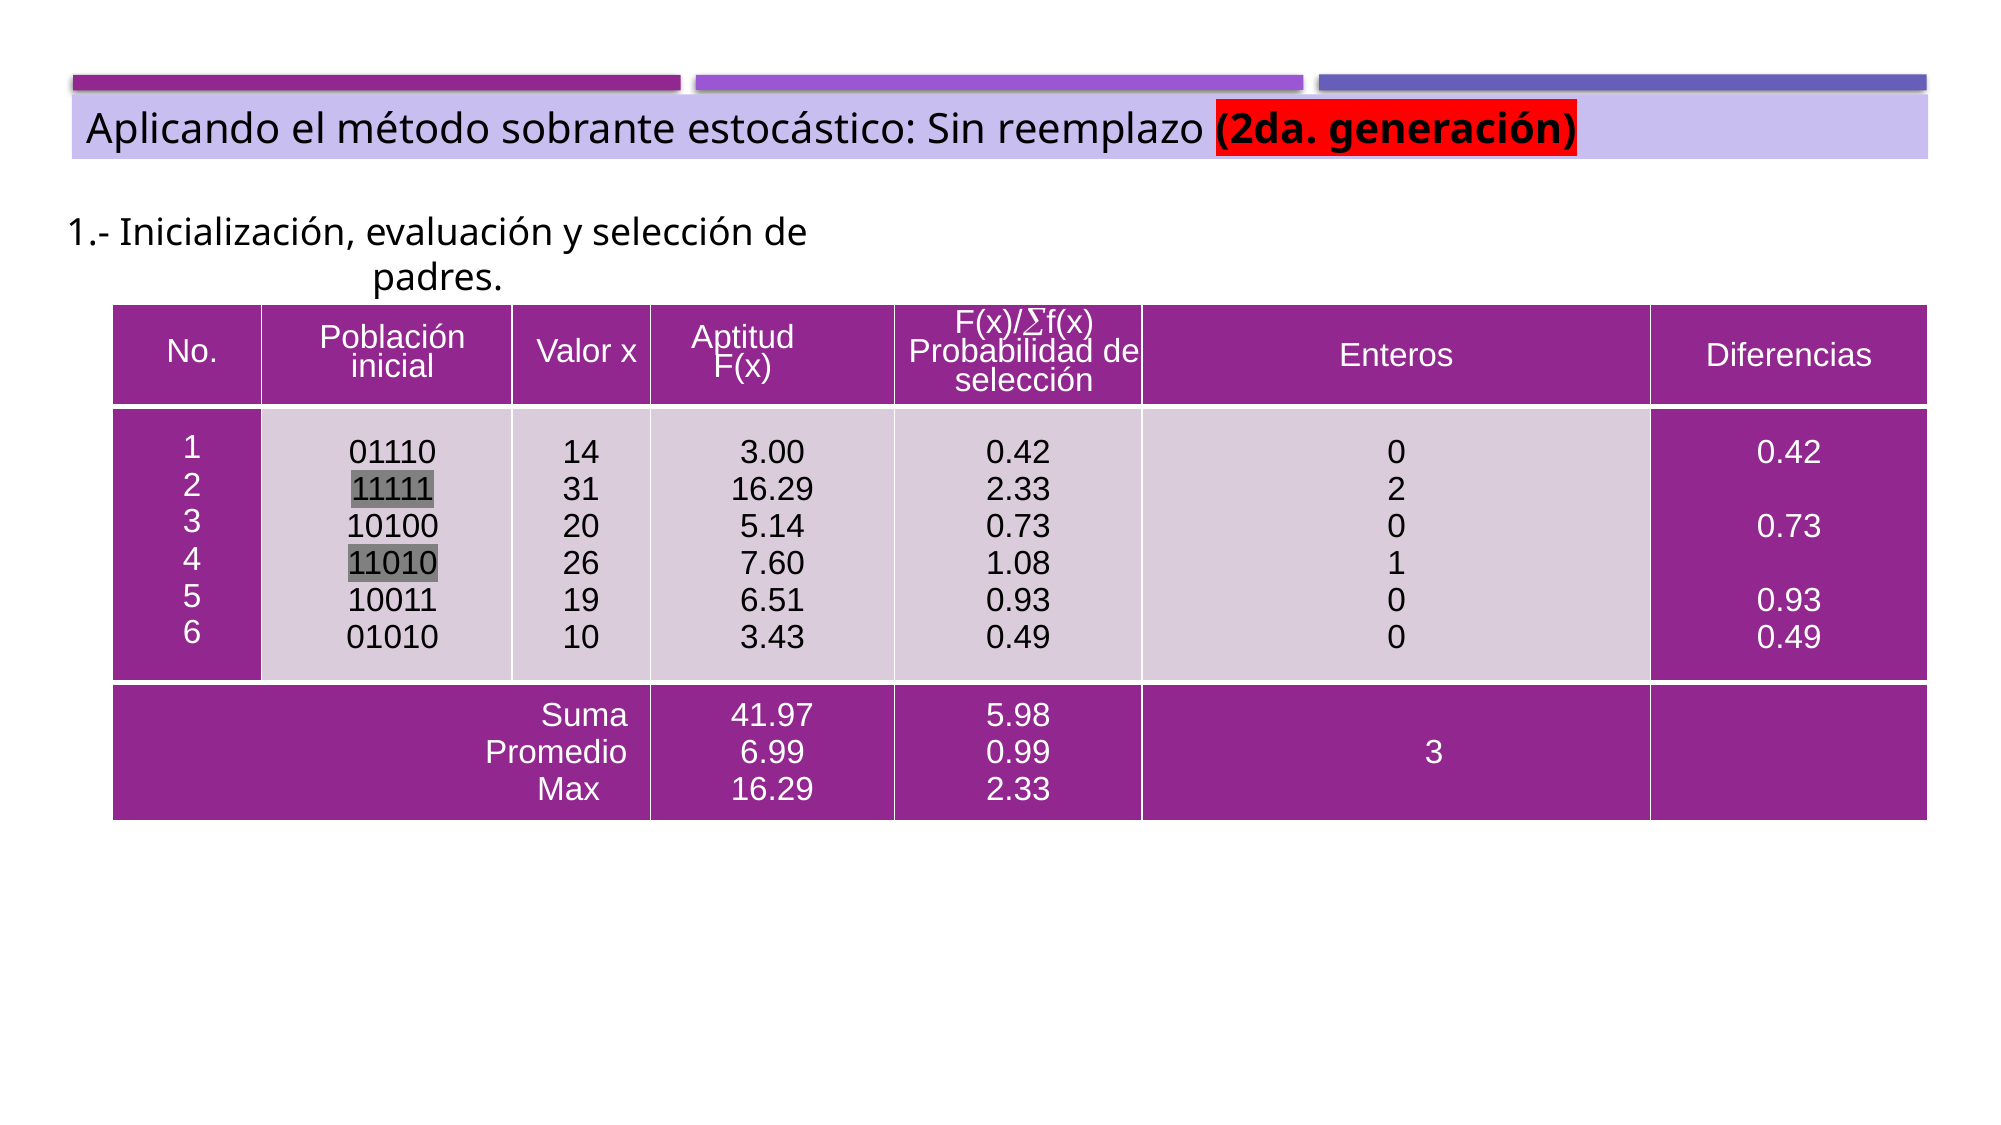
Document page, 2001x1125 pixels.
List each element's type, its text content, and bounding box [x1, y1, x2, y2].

table_cell 01110 11111 10100 11010 10011 01010 [262, 409, 511, 680]
table_header Población inicial [262, 305, 511, 404]
table_header No. [113, 305, 261, 404]
text_box 1.- Inicialización, evaluación y selección de padres. [43, 200, 833, 306]
table_cell Suma Promedio Max [113, 685, 650, 820]
table_cell 0.42 2.33 0.73 1.08 0.93 0.49 [895, 409, 1141, 680]
table_header F(x)/f(x) Probabilidad de selección [895, 305, 1141, 404]
table_cell 3.00 16.29 5.14 7.60 6.51 3.43 [651, 409, 894, 680]
table_cell 14 31 20 26 19 10 [513, 409, 650, 680]
table_header Aptitud F(x) [651, 305, 894, 404]
table_cell 0.42 0.73 0.93 0.49 [1651, 409, 1927, 680]
table_header Enteros [1143, 305, 1650, 404]
text_box Aplicando el método sobrante estocástico: Sin reemplazo (2da. generación) [71, 94, 1929, 159]
table_header Diferencias [1651, 305, 1927, 404]
table_cell 1 2 3 4 5 6 [113, 409, 261, 680]
table_header Valor x [513, 305, 650, 404]
table_cell 0 2 0 1 0 0 [1143, 409, 1650, 680]
table_cell 41.97 6.99 16.29 [651, 685, 894, 820]
table_cell 3 [1143, 685, 1650, 820]
table_cell [1651, 685, 1927, 820]
table_cell 5.98 0.99 2.33 [895, 685, 1141, 820]
